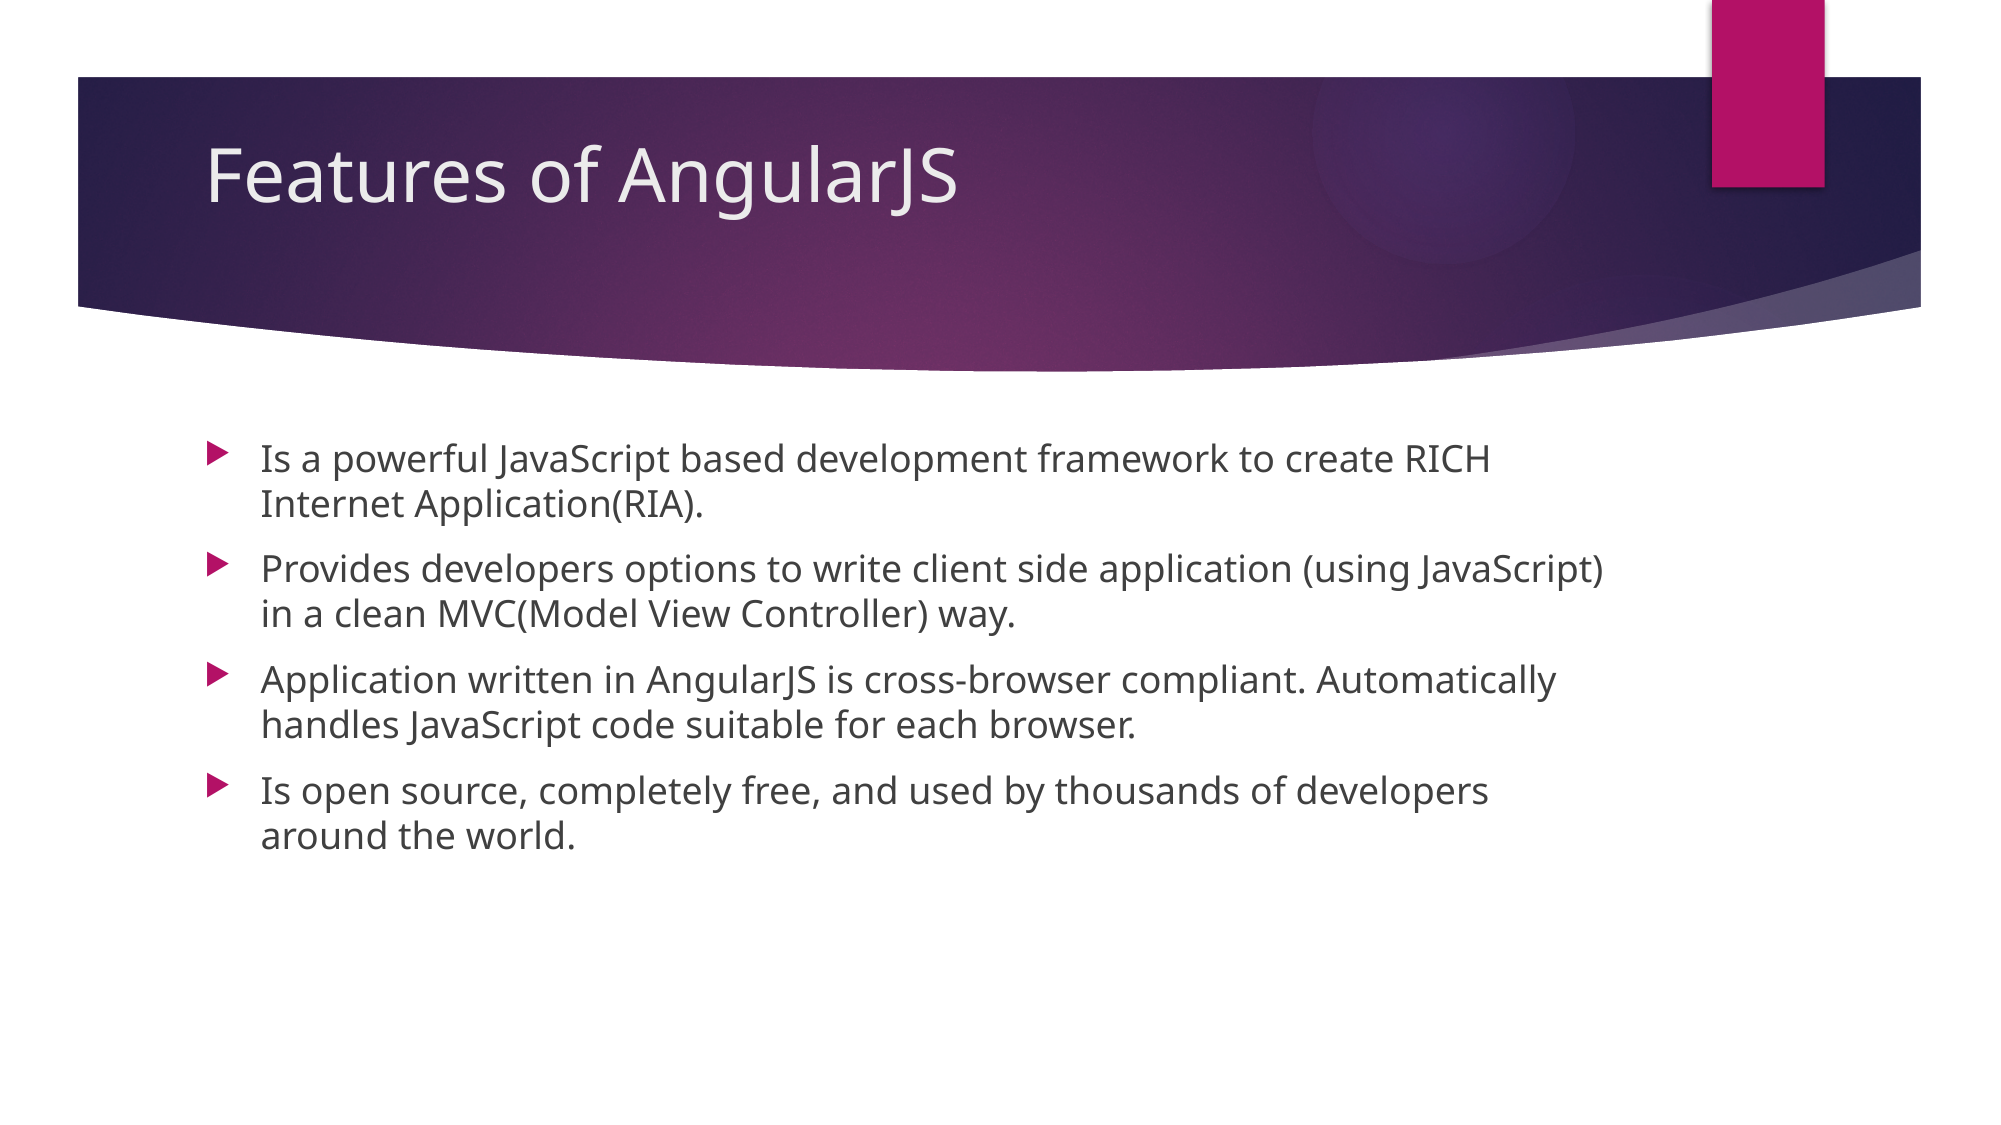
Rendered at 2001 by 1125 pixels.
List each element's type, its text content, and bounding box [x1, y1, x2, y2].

title Features of AngularJS [189, 159, 1627, 276]
list Is a powerful JavaScript based development framework to create RICH Internet Application(RIA). Provides developers options to write client side application (using JavaScript) in a clean MVC(Model View Controller) way. Application written in AngularJS is cross-browser compliant. Automatically handles JavaScript code suitable for each browser. Is open source, completely free, and used by thousands of developers around the world. [189, 427, 1638, 988]
